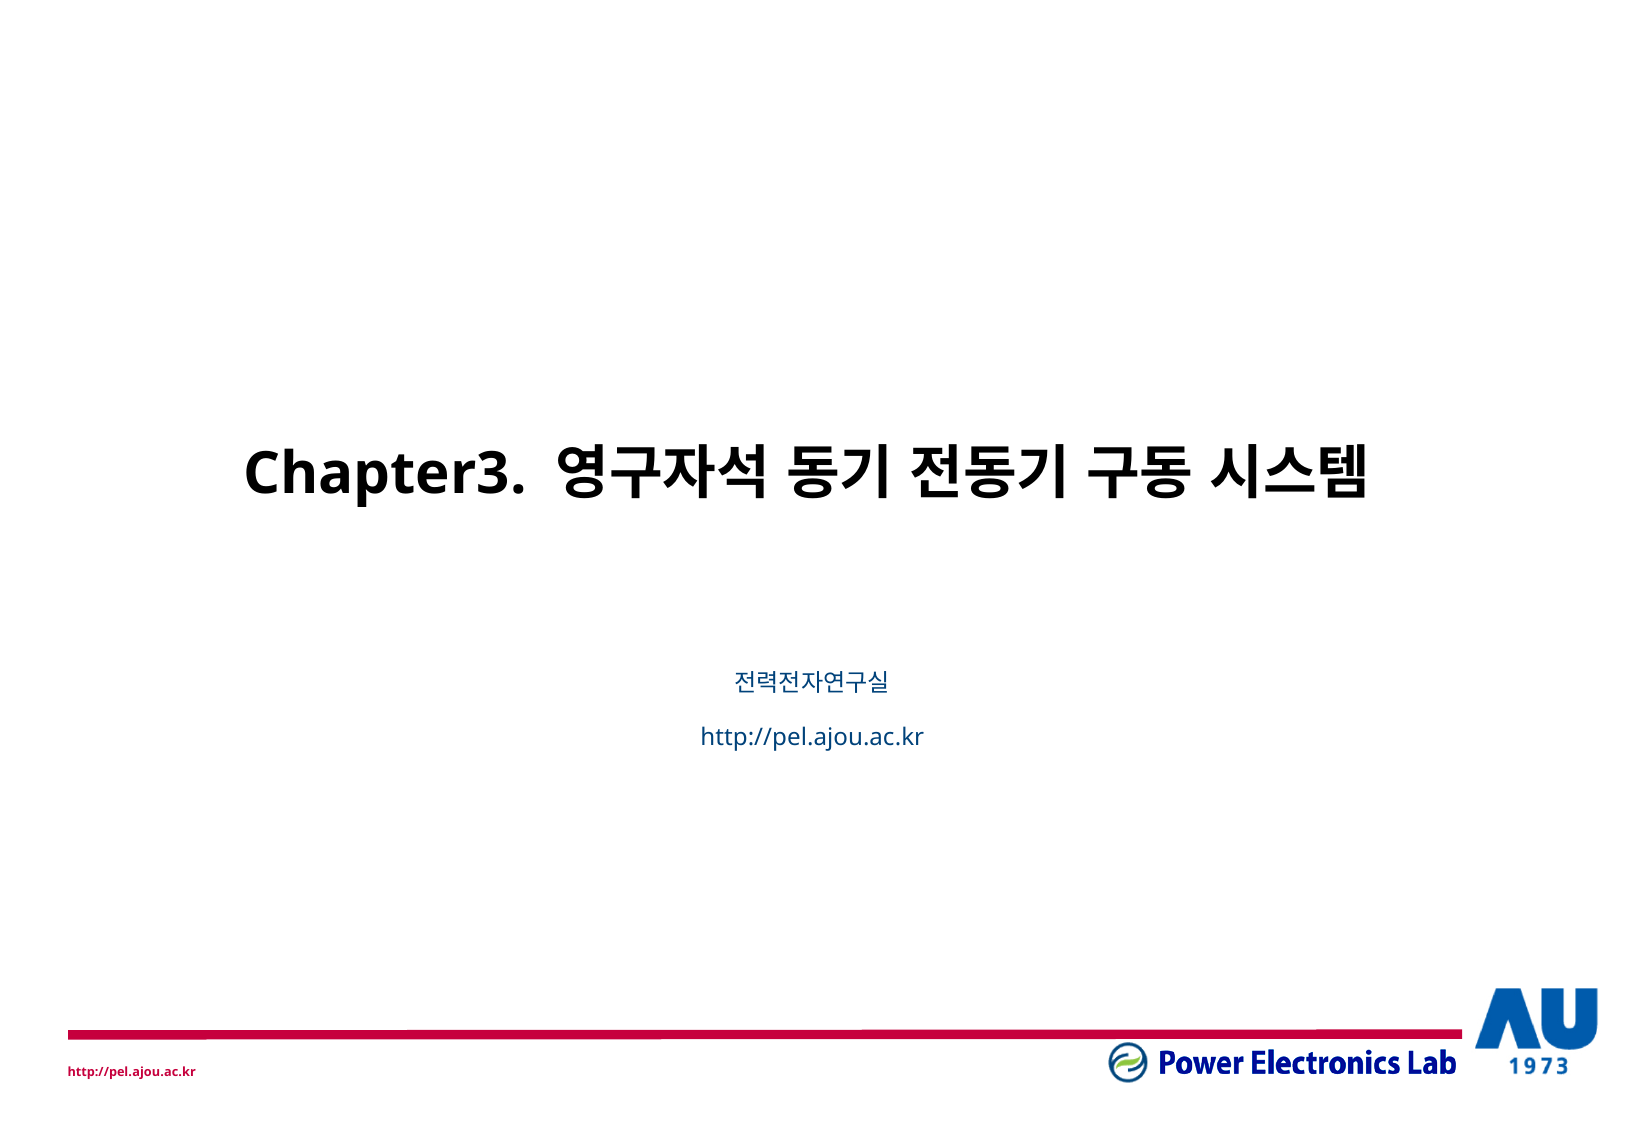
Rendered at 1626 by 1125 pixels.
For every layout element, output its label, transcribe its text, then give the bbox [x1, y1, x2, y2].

picture [1107, 1041, 1155, 1084]
picture [1469, 984, 1610, 1079]
title Chapter3. 영구자석 동기 전동기 구동 시스템 [32, 349, 1581, 591]
picture [1158, 1046, 1456, 1077]
text_box 전력전자연구실 http://pel.ajou.ac.kr [243, 637, 1382, 925]
